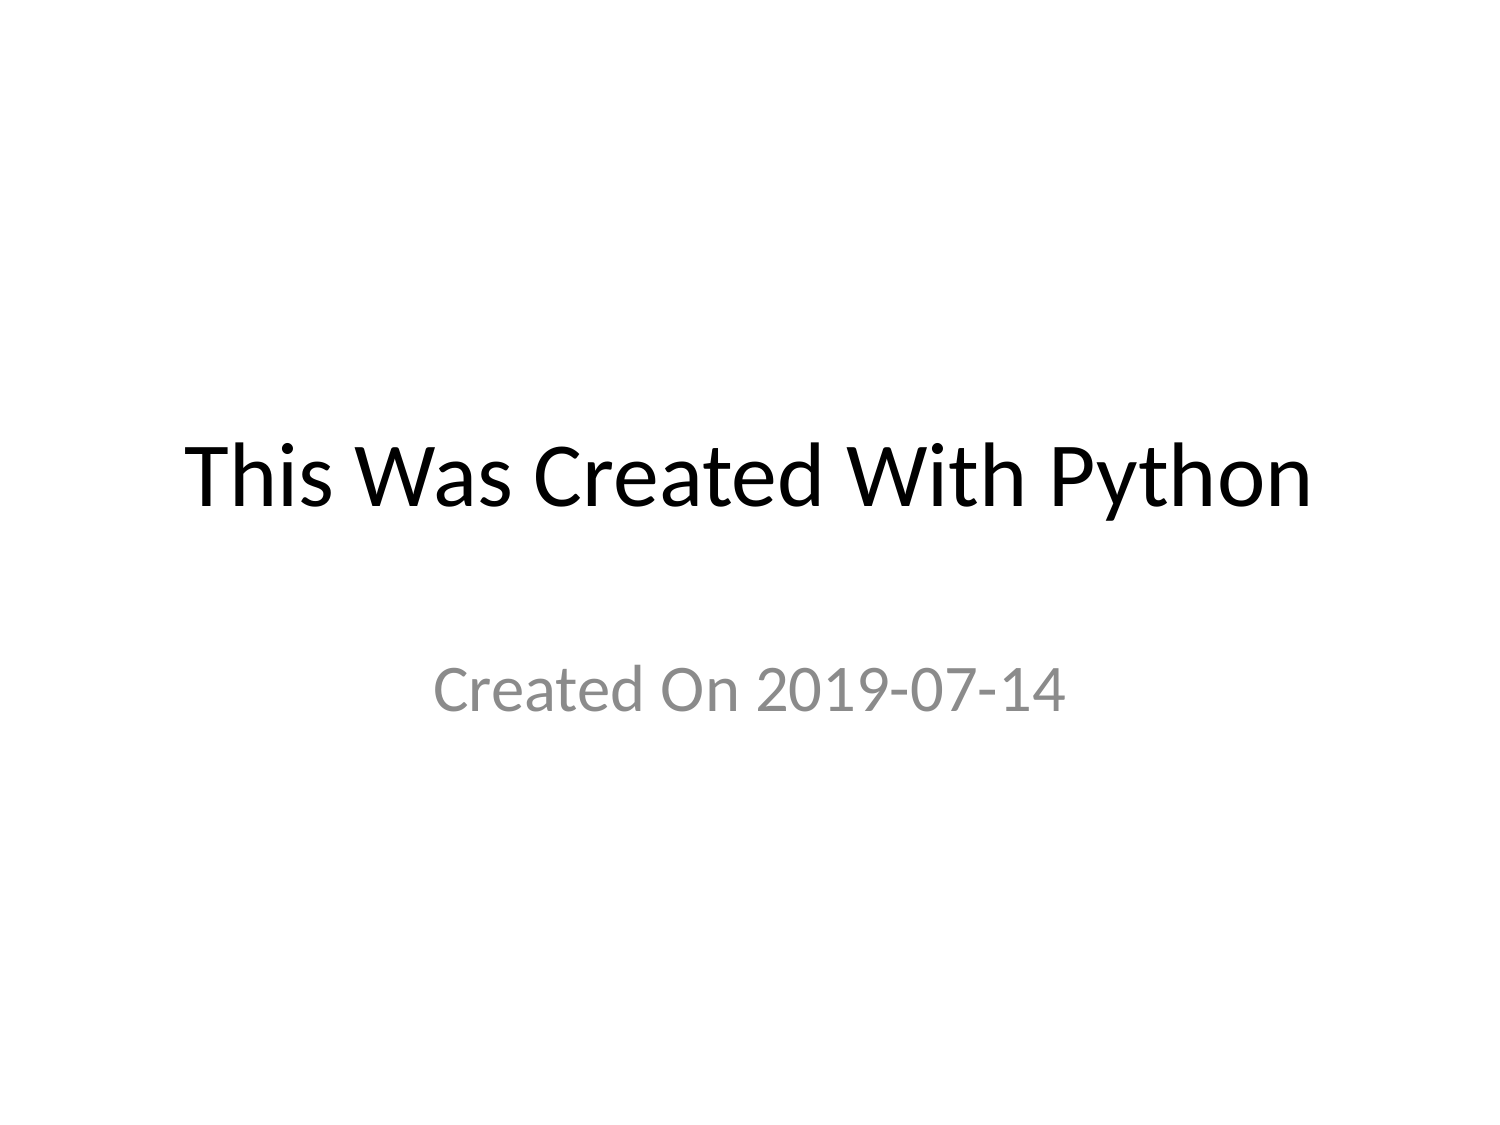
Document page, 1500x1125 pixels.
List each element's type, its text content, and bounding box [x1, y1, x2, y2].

title This Was Created With Python [112, 349, 1388, 591]
subtitle Created On 2019-07-14 [225, 637, 1275, 925]
